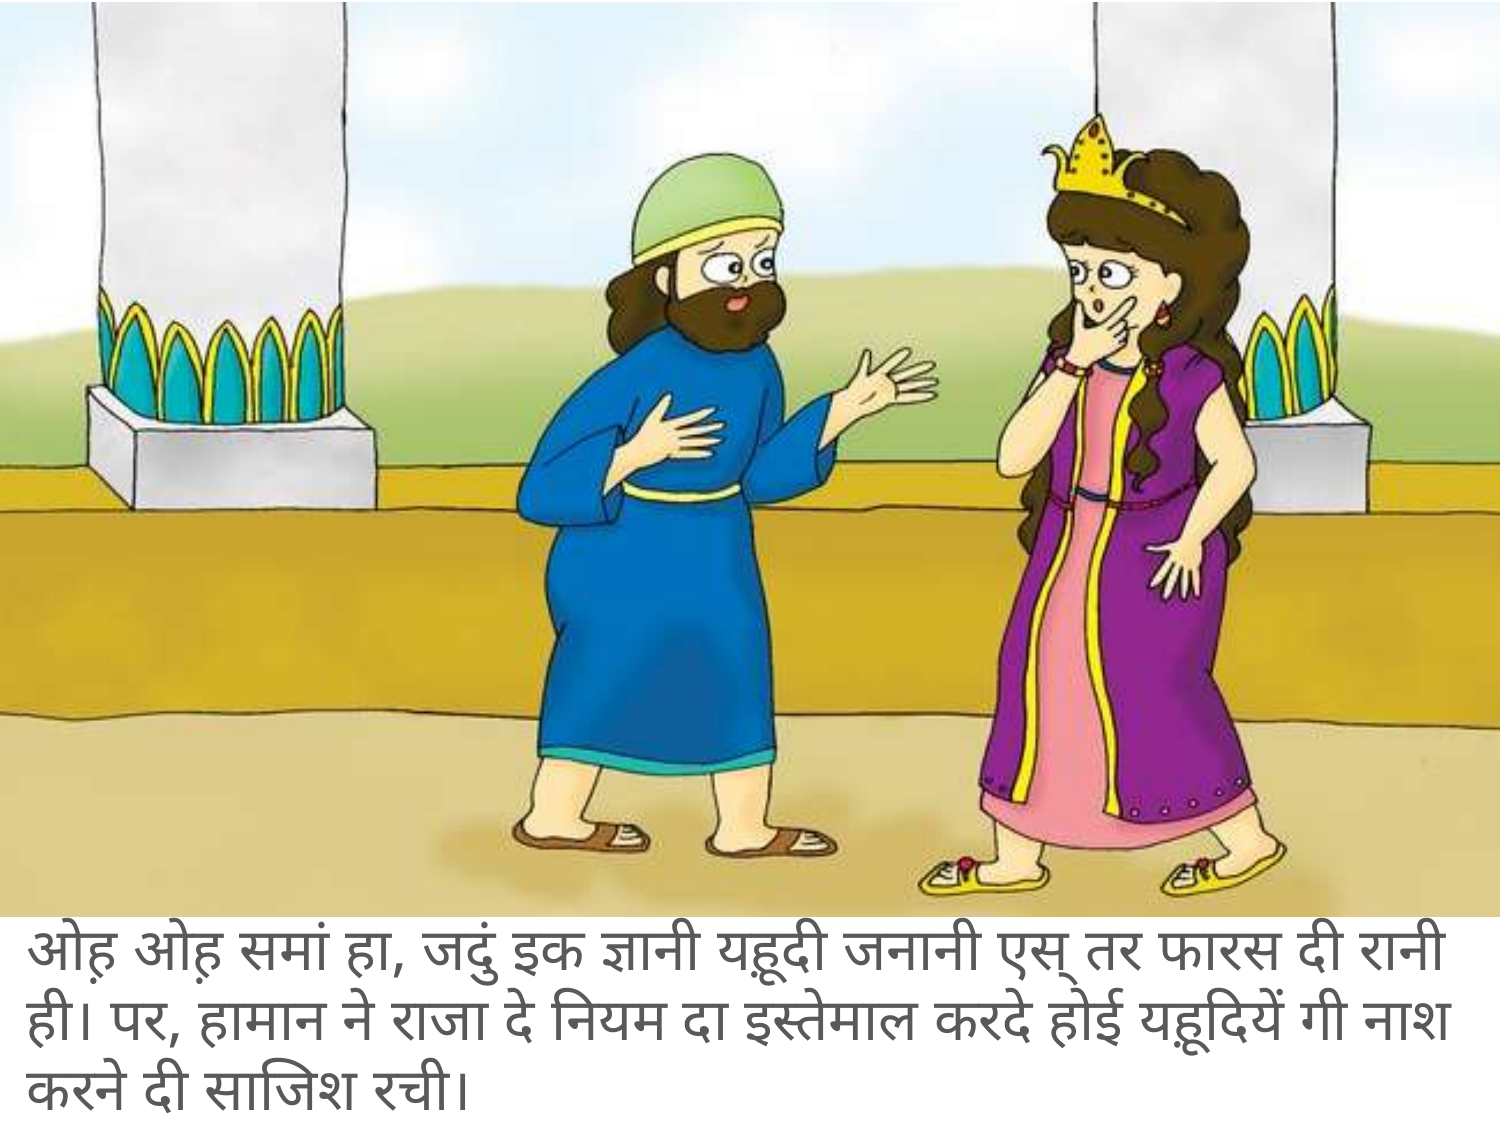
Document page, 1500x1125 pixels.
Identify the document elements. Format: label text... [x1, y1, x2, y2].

picture [0, 1, 1500, 918]
text_box ओह़ ओह़ समां हा, जदुं इक ज्ञानी यह़ूदी जनानी एस् तर फारस दी रानी ही। पर, हामान ने राजा दे नियम दा इस्तेमाल करदे होई यह़ूदियें गी नाश करने दी साजिश रची। [11, 924, 1483, 1125]
